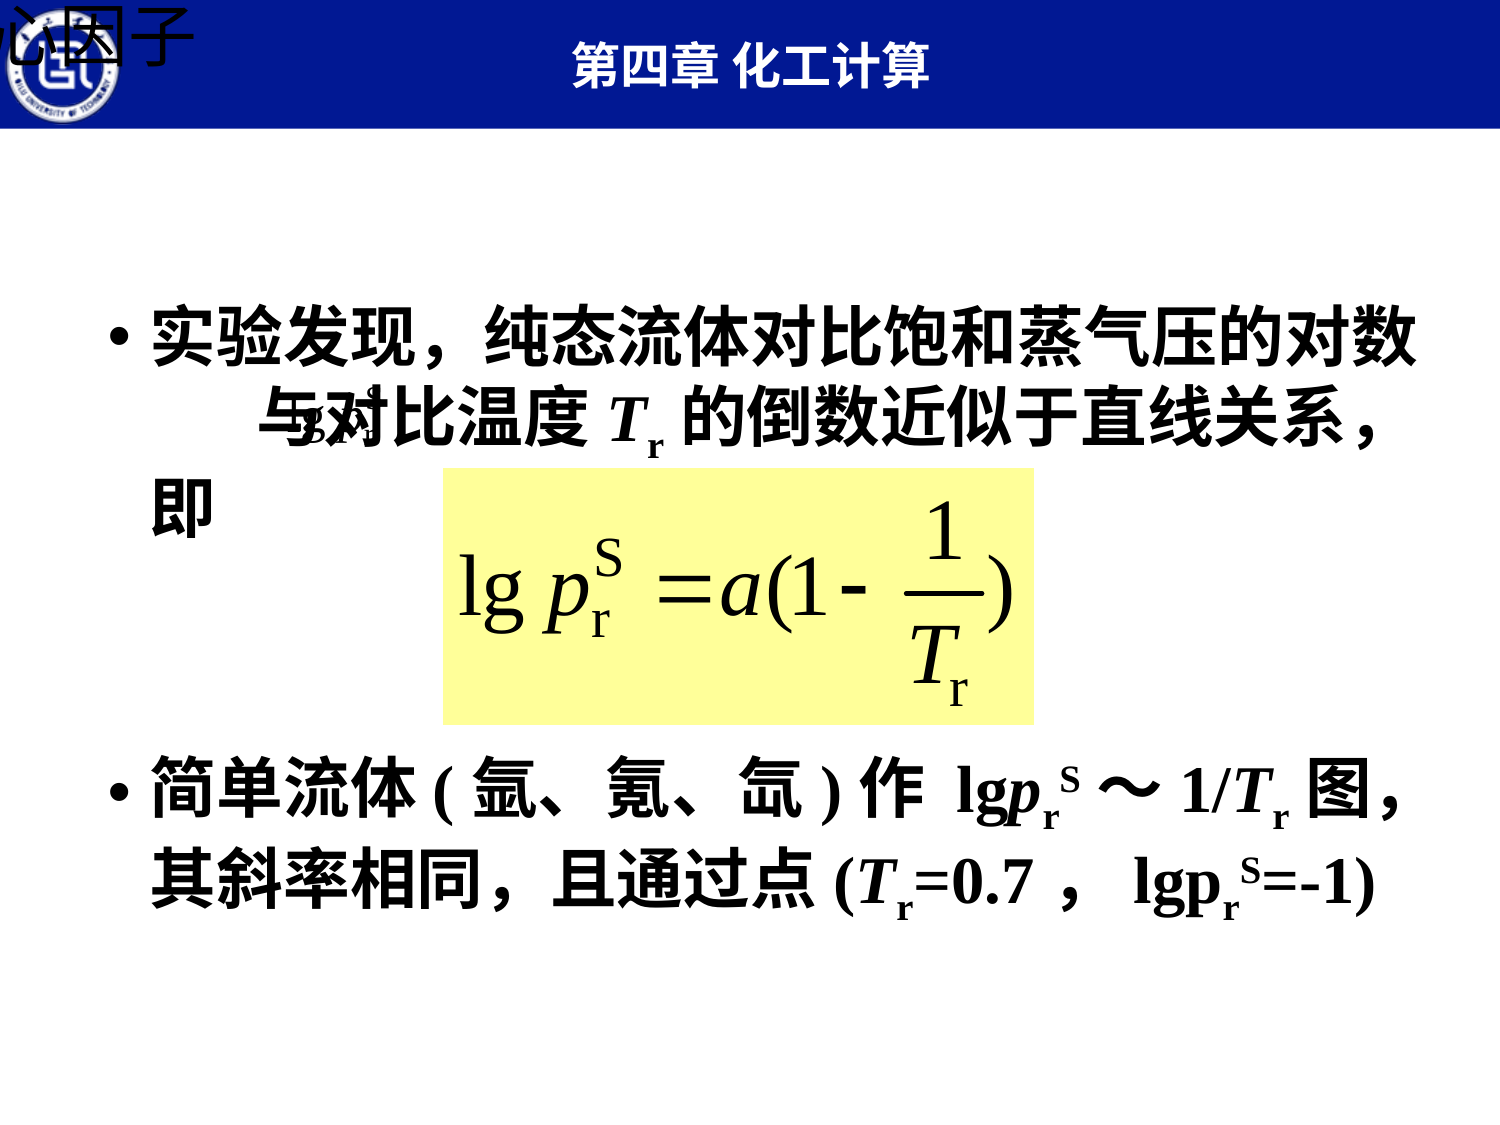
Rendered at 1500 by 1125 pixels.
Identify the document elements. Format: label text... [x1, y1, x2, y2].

picture [1, 7, 123, 126]
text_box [277, 373, 396, 460]
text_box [442, 467, 1034, 726]
list 实验发现，纯态流体对比饱和蒸气压的对数 与对比温度Tr的倒数近似于直线关系，即 简单流体(氩、氪、氙)作 lgprS～1/Tr图，其斜率相同，且通过点(Tr=0.7，lgprS=-1) [92, 287, 1436, 988]
